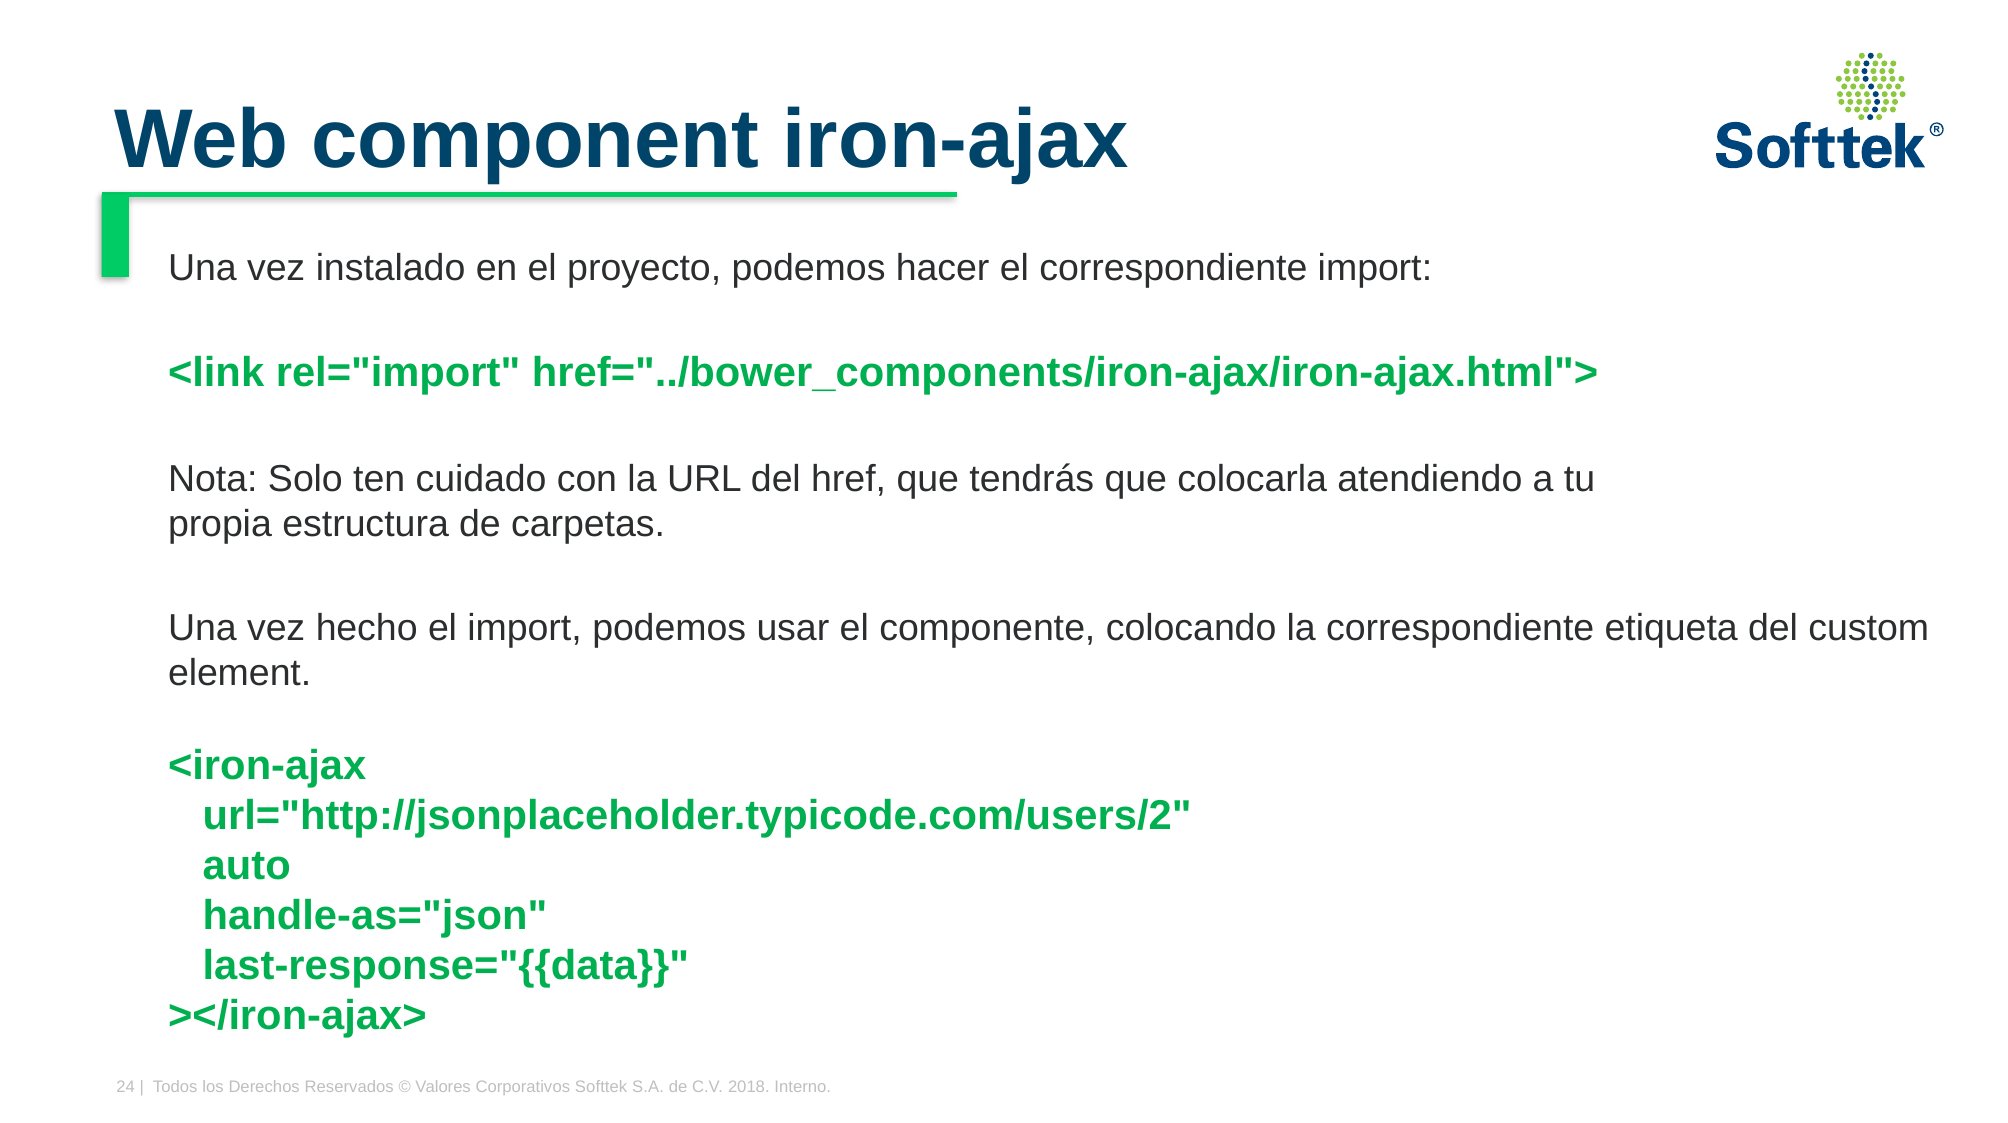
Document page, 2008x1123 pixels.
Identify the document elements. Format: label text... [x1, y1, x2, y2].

text_box Una vez instalado en el proyecto, podemos hacer el correspondiente import: [153, 235, 1548, 296]
text_box <link rel="import" href="../bower_components/iron-ajax/iron-ajax.html"> [153, 337, 1808, 403]
text_box Una vez hecho el import, podemos usar el componente, colocando la correspondiente etiqueta del custom element. <iron-ajax url="http://jsonplaceholder.typicode.com/users/2" auto handle-as="json" last-response="{{data}}" ></iron-ajax> [153, 595, 1950, 1046]
text_box Nota: Solo ten cuidado con la URL del href, que tendrás que colocarla atendiendo a tu propia estructura de carpetas. [153, 446, 1701, 552]
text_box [101, 194, 957, 278]
title Web component iron-ajax [99, 52, 1680, 193]
